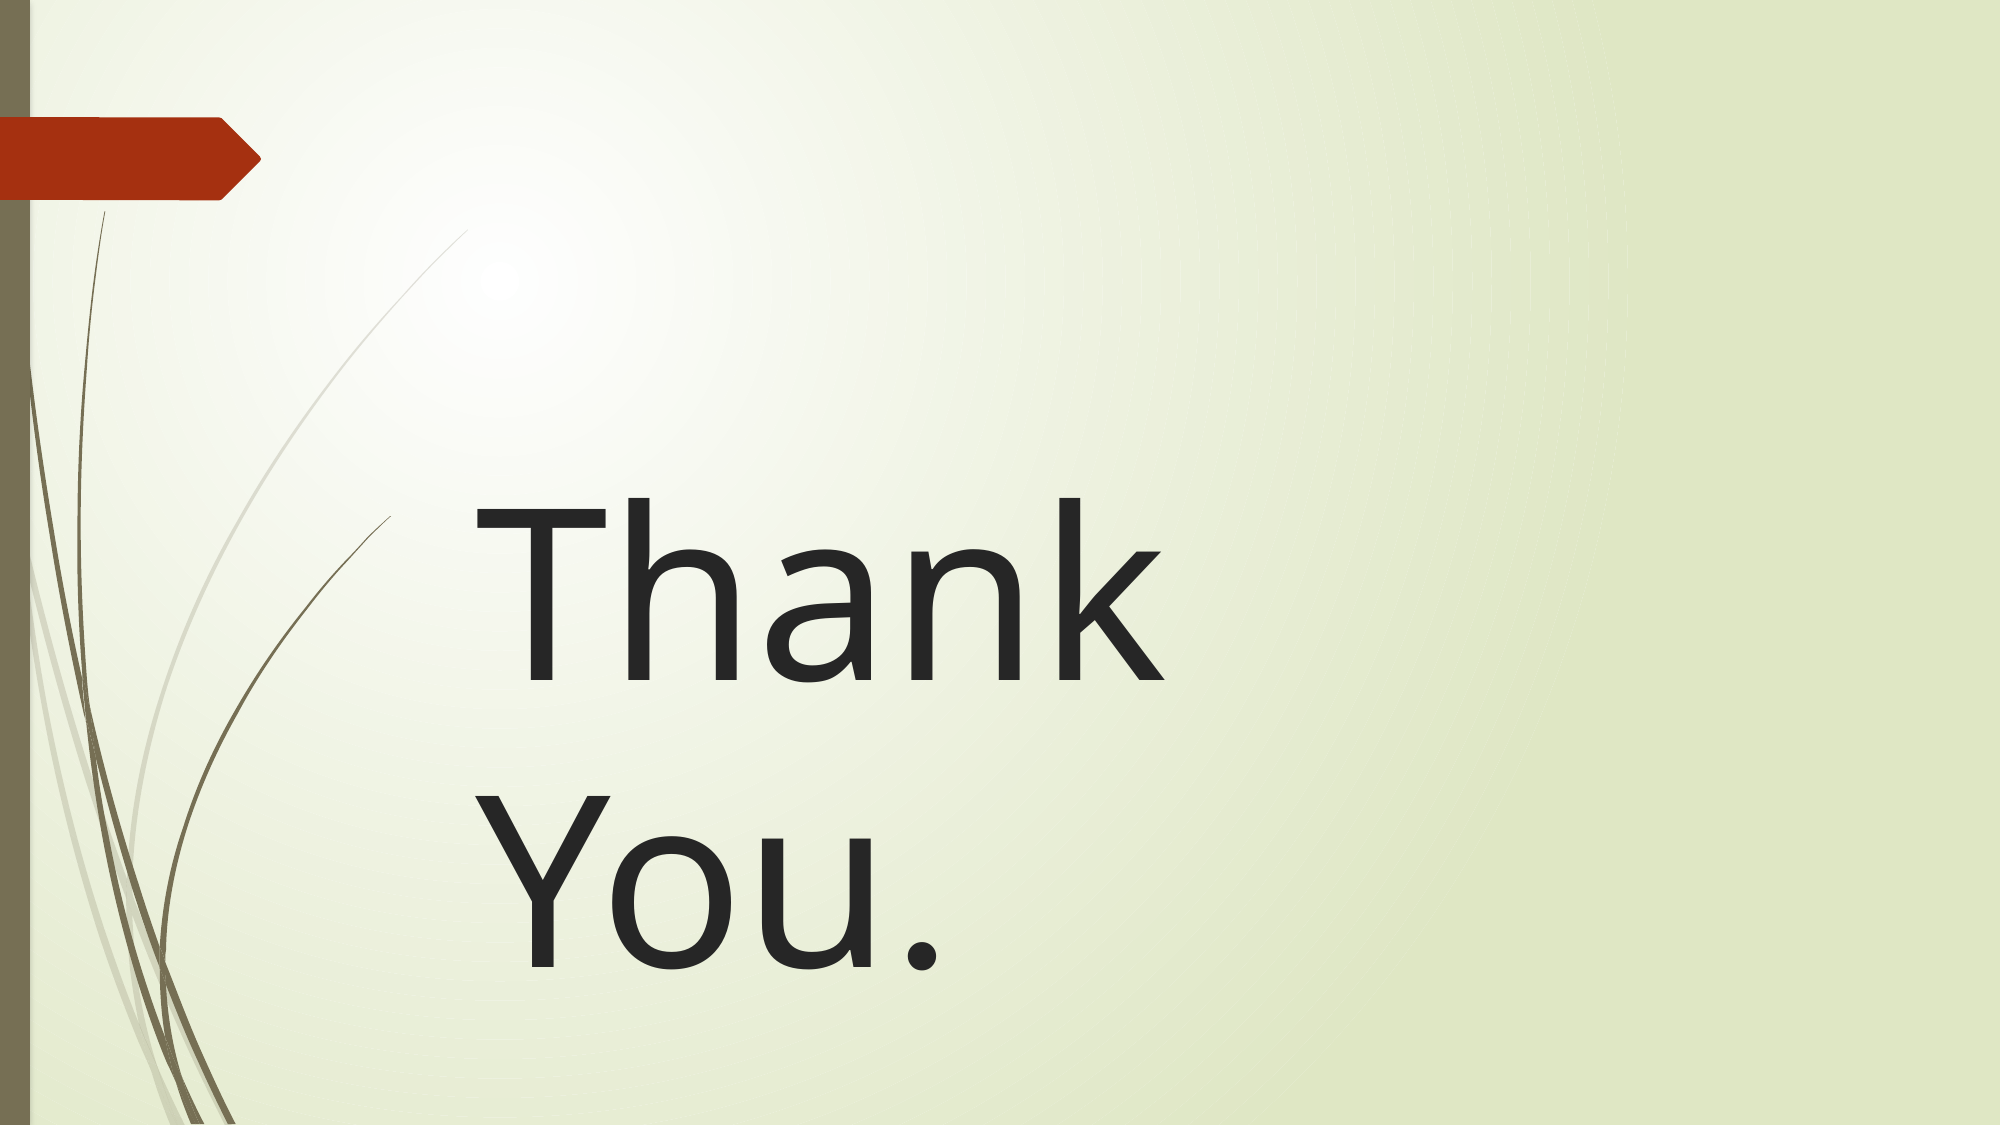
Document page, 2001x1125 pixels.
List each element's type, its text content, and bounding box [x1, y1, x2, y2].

title Thank You. [460, 433, 1690, 766]
